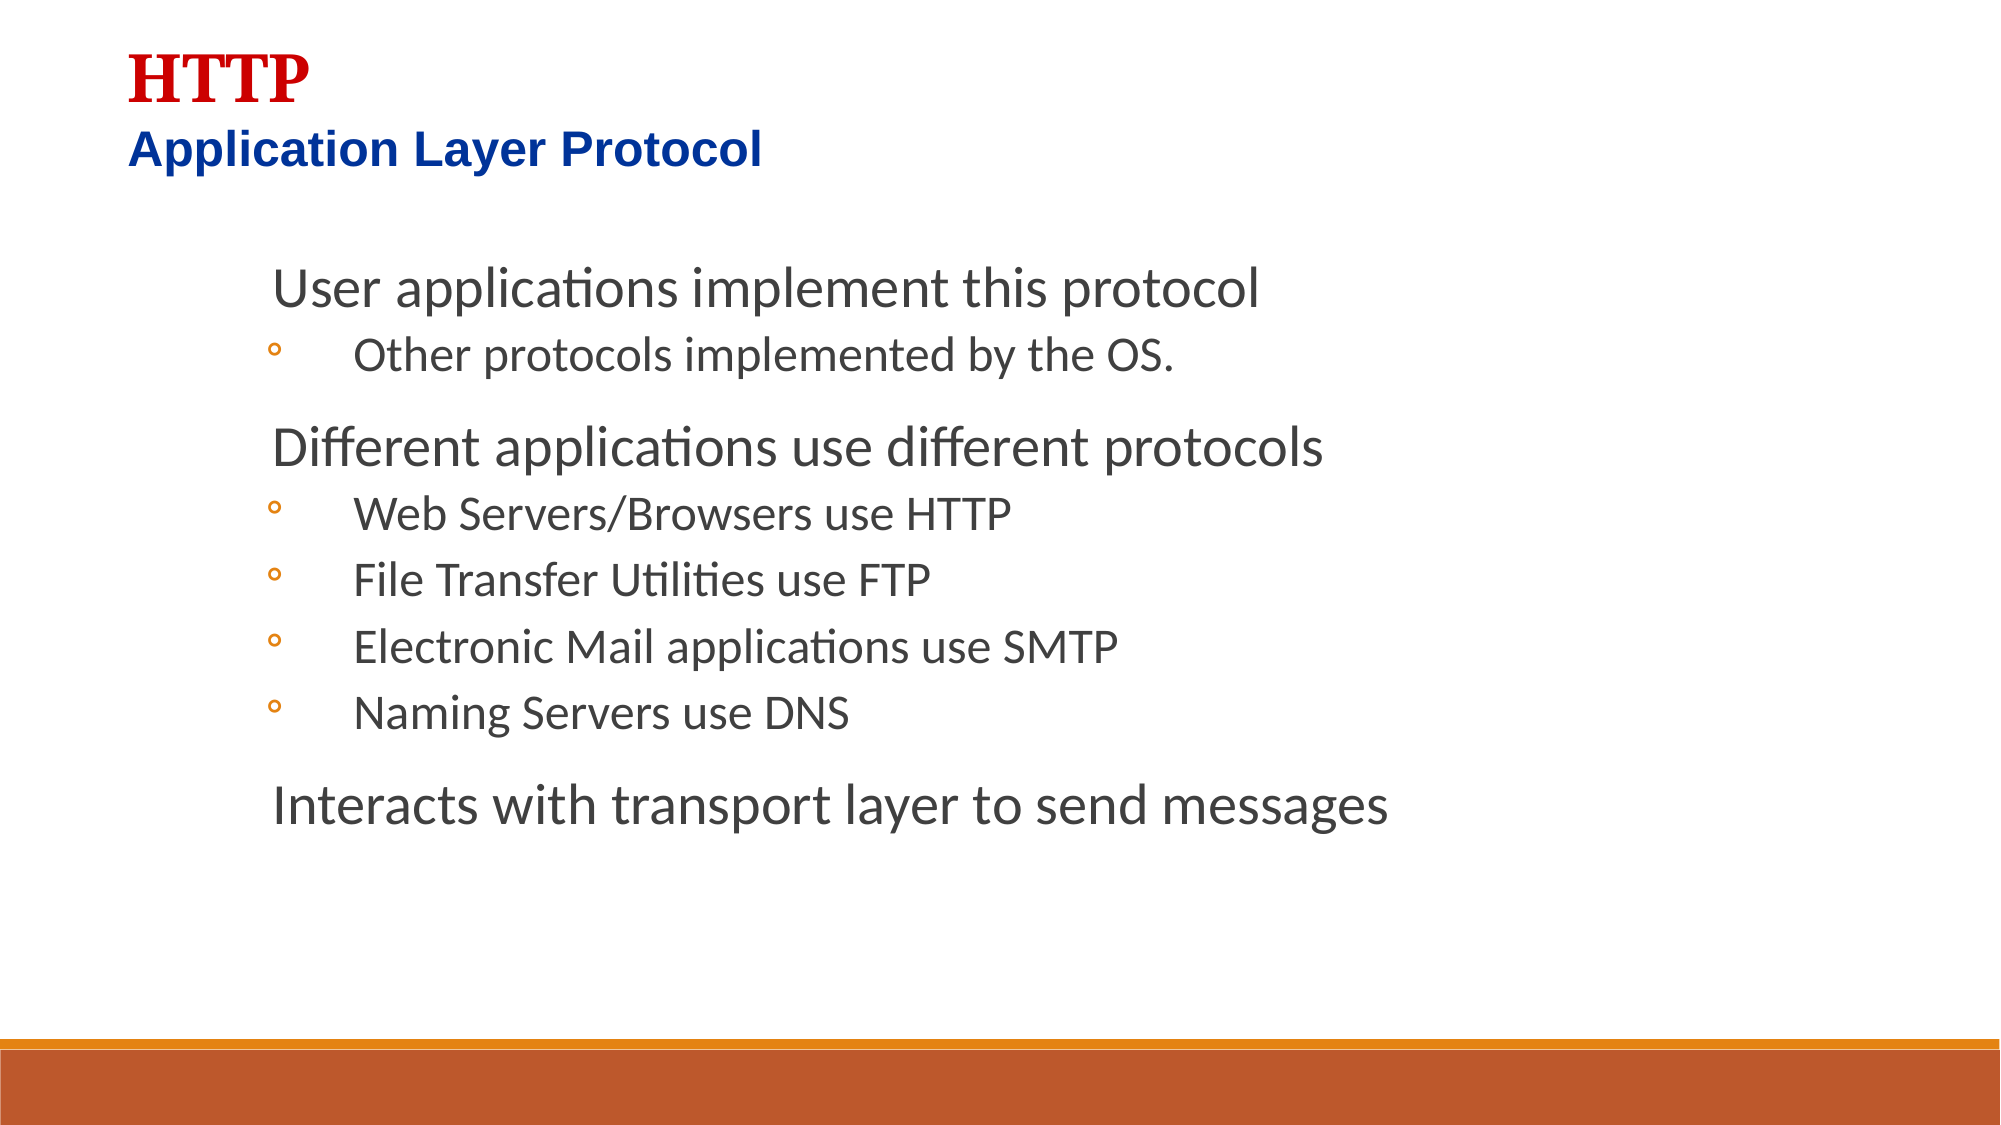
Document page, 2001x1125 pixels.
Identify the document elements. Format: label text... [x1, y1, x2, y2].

text_box HTTP Application Layer Protocol [112, 12, 1388, 200]
text_box User applications implement this protocol Other protocols implemented by the OS. Different applications use different protocols Web Servers/Browsers use HTTP File Transfer Utilities use FTP Electronic Mail applications use SMTP Naming Servers use DNS Interacts with transport layer to send messages [158, 249, 1571, 875]
